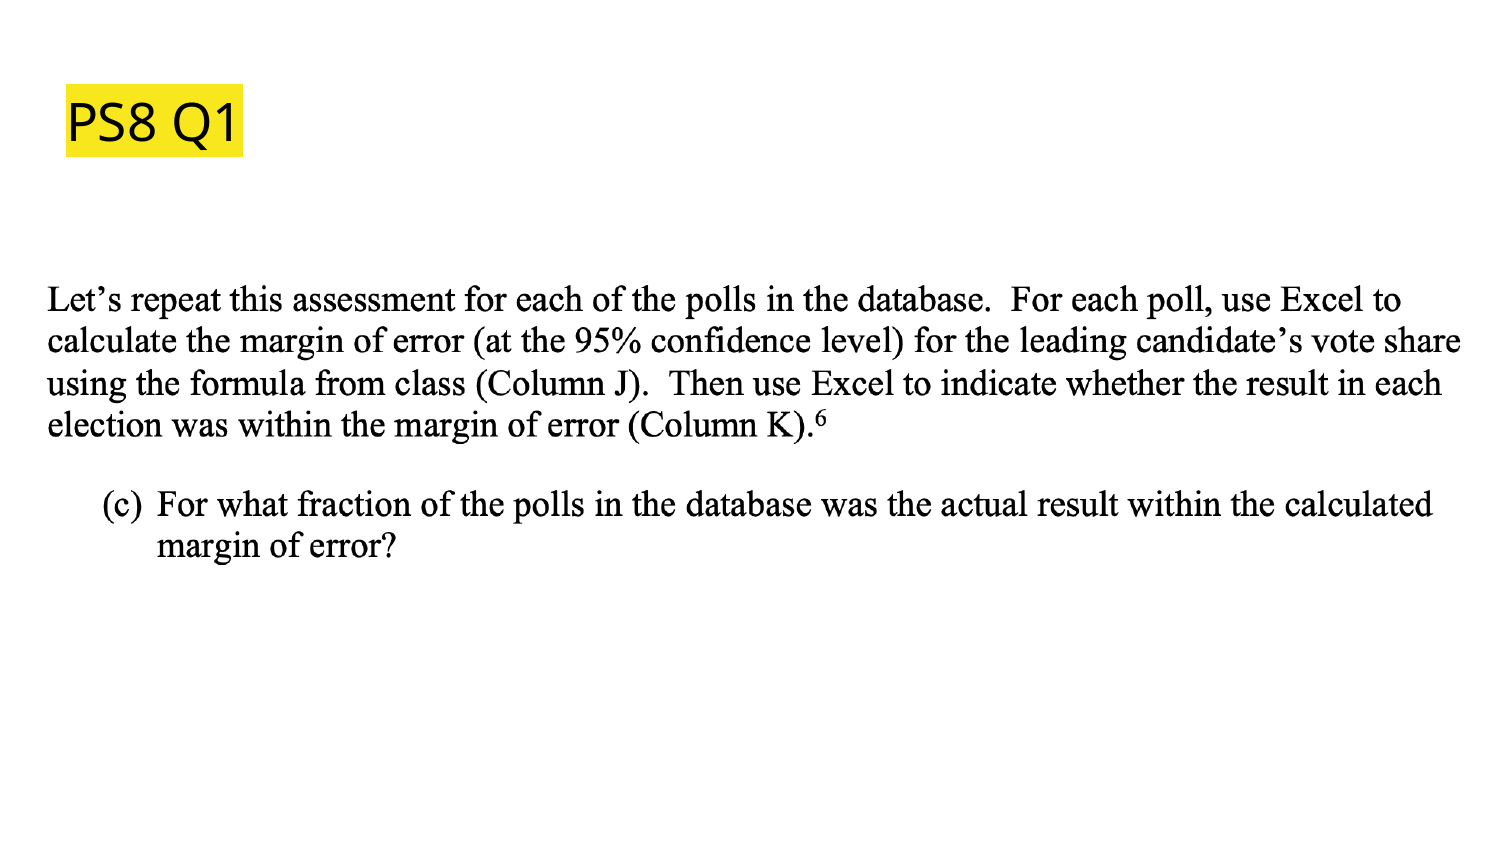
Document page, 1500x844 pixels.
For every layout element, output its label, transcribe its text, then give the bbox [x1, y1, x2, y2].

title PS8 Q1 [51, 72, 1449, 167]
picture [24, 245, 1476, 599]
